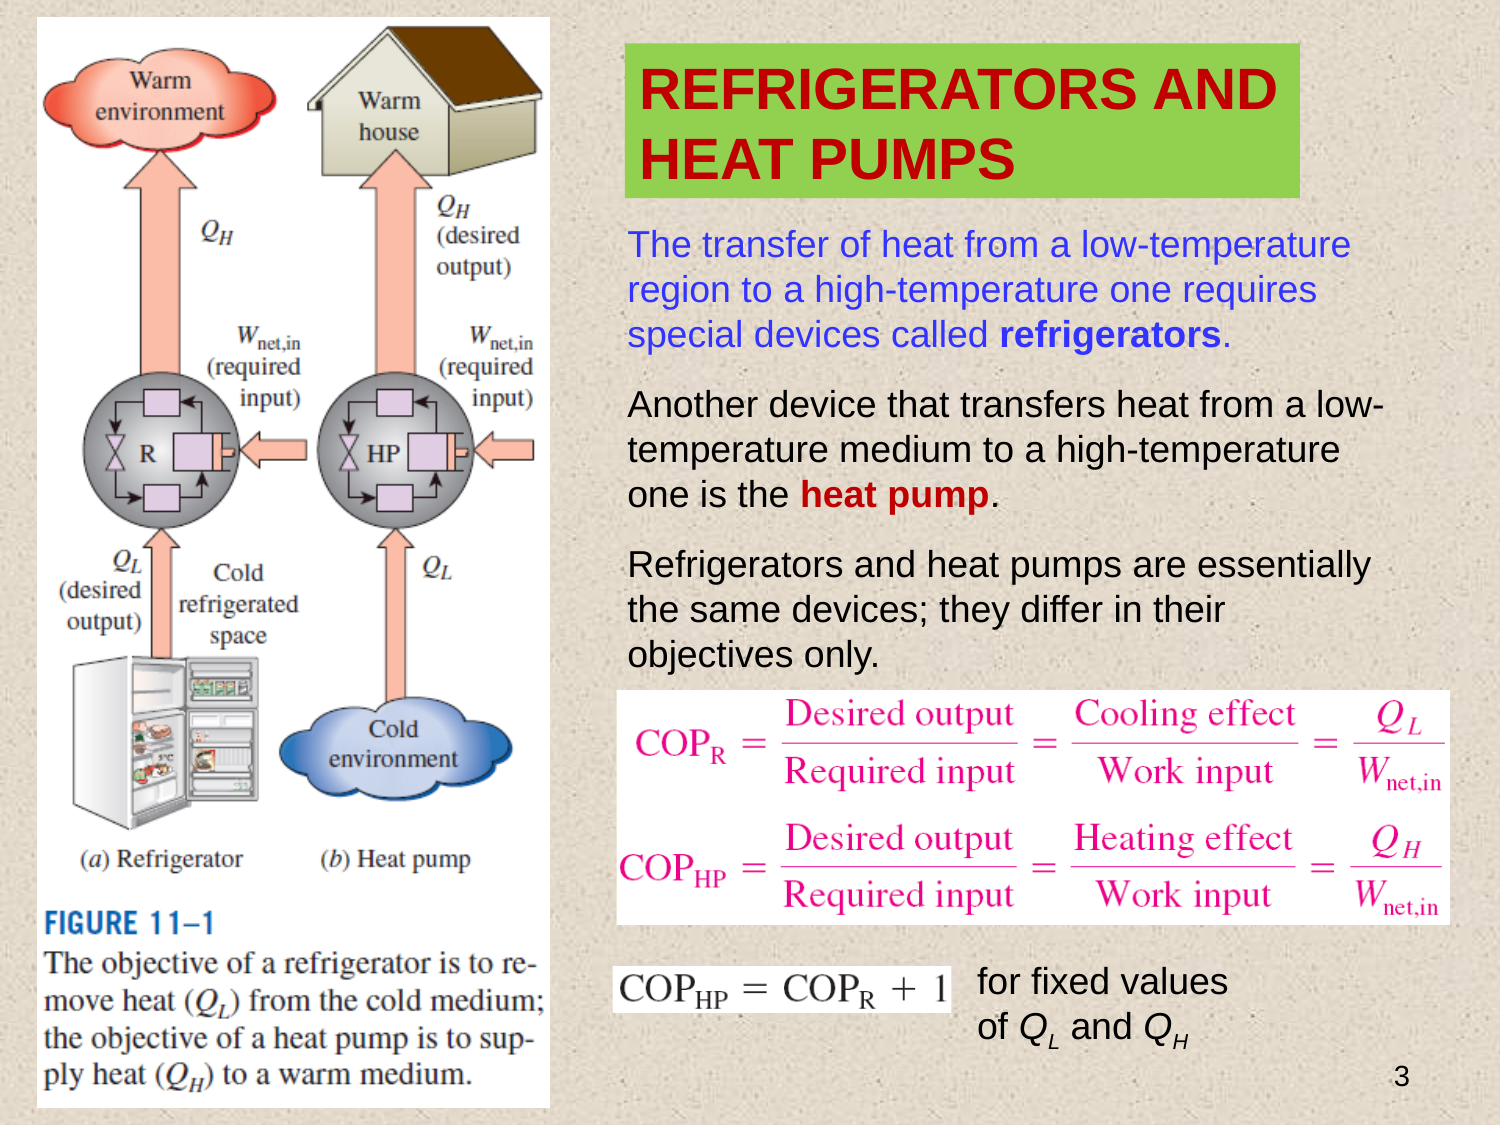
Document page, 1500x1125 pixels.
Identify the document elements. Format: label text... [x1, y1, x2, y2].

text_box REFRIGERATORS AND HEAT PUMPS [624, 43, 1300, 199]
text_box for fixed values of QL and QH [962, 949, 1250, 1061]
slide_number 3 [1074, 1049, 1426, 1103]
text_box The transfer of heat from a low-temperature region to a high-temperature one requires special devices called refrigerators. Another device that transfers heat from a low-temperature medium to a high-temperature one is the heat pump. Refrigerators and heat pumps are essentially the same devices; they differ in their objectives only. [612, 212, 1400, 682]
picture [0, 0, 1500, 1125]
